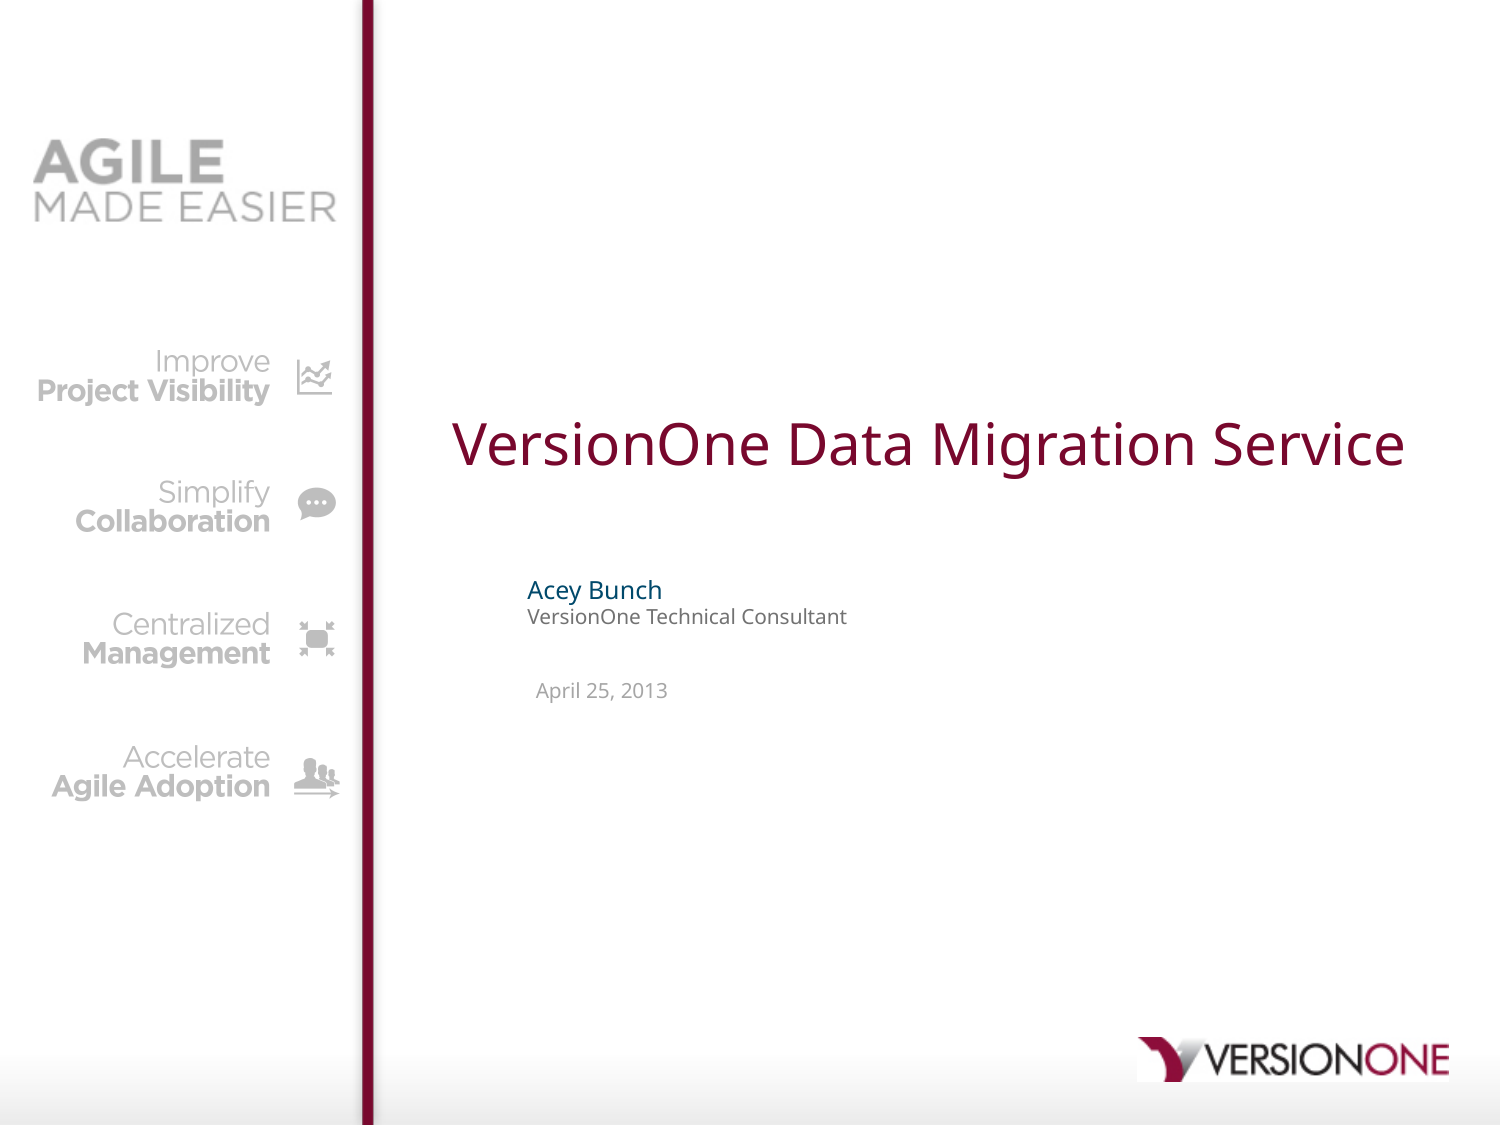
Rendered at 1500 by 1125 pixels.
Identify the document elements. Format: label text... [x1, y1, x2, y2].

text_box April 25, 2013 [521, 670, 683, 711]
title VersionOne Data Migration Service [437, 399, 1450, 488]
text_box Acey Bunch VersionOne Technical Consultant [512, 582, 1163, 621]
picture [0, 0, 1500, 1125]
